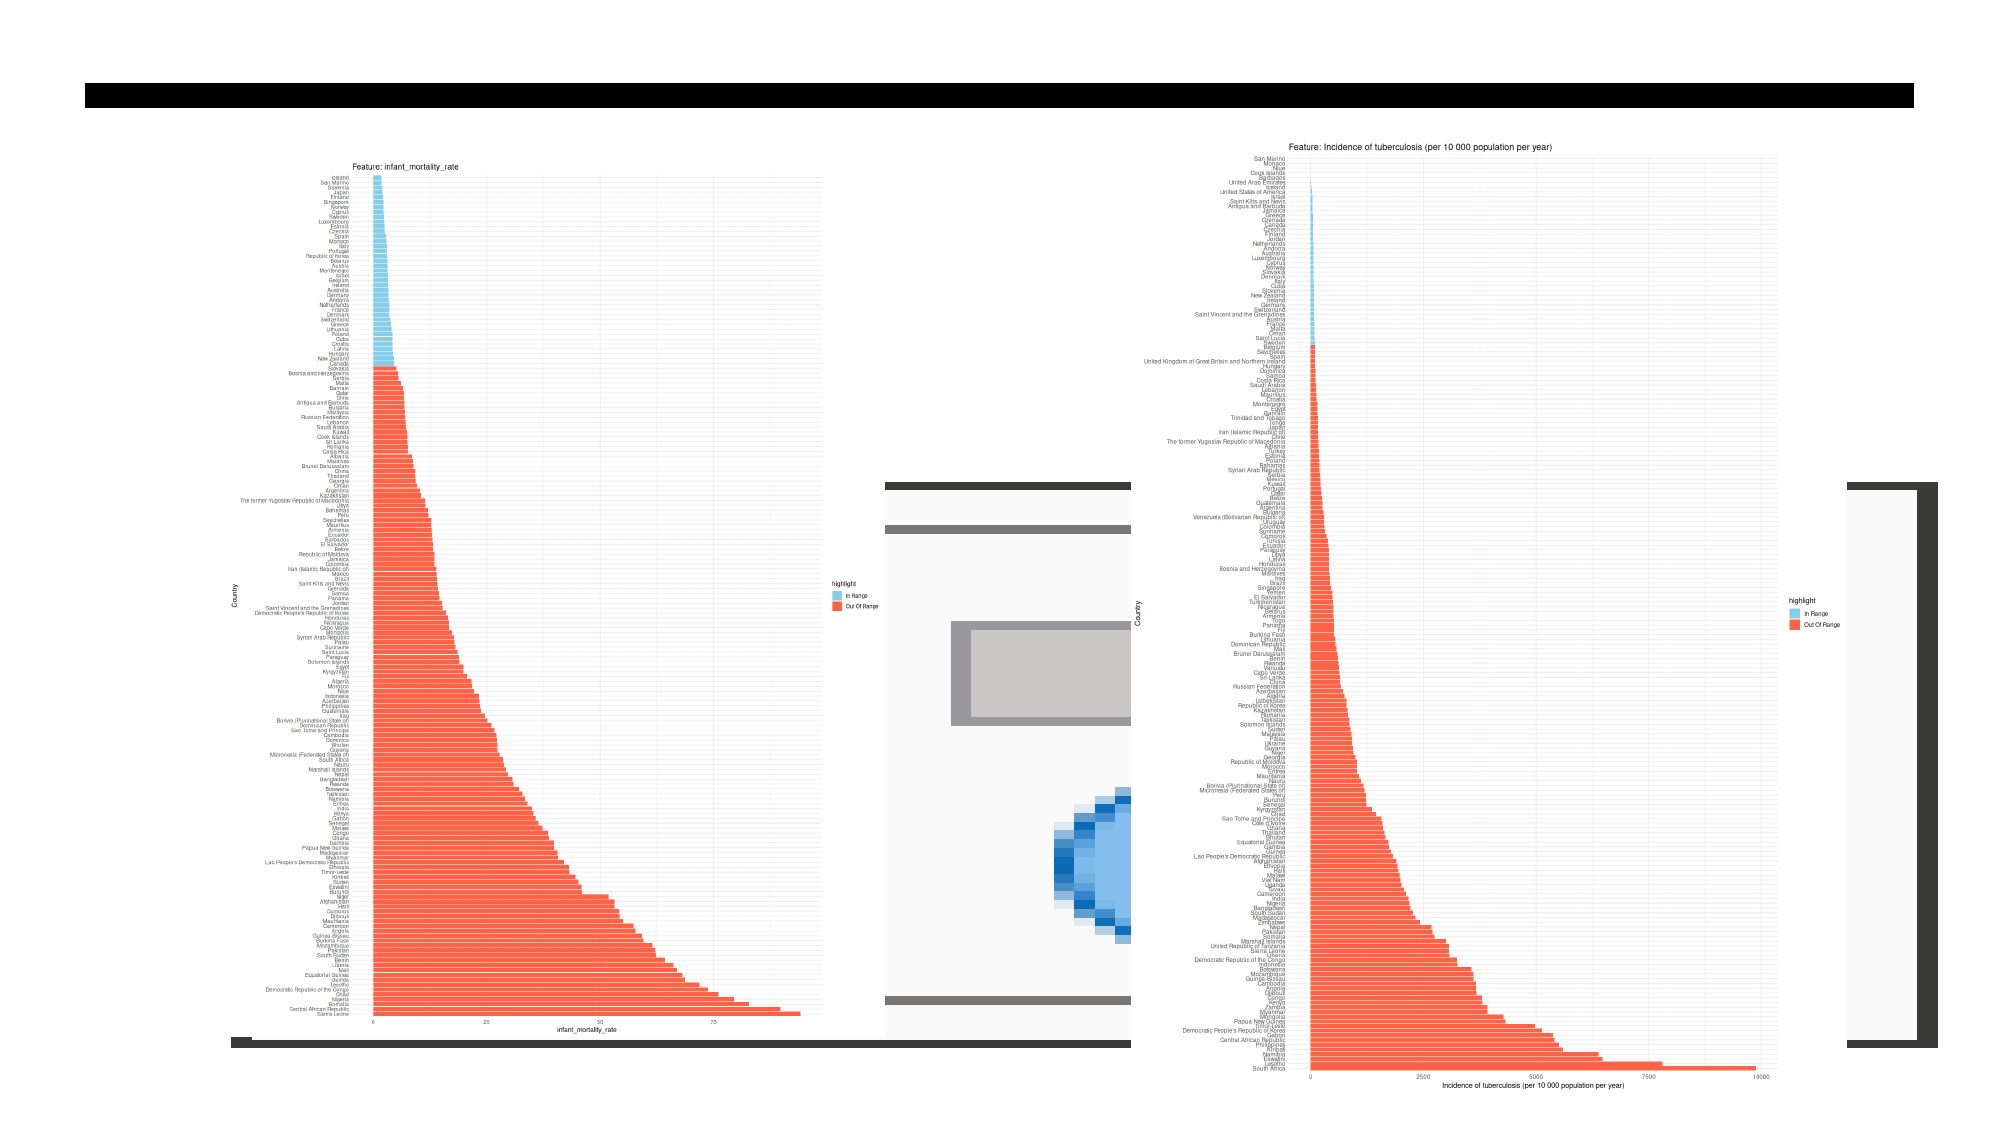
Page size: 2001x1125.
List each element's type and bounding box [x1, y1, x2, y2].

picture [169, 139, 2000, 1093]
